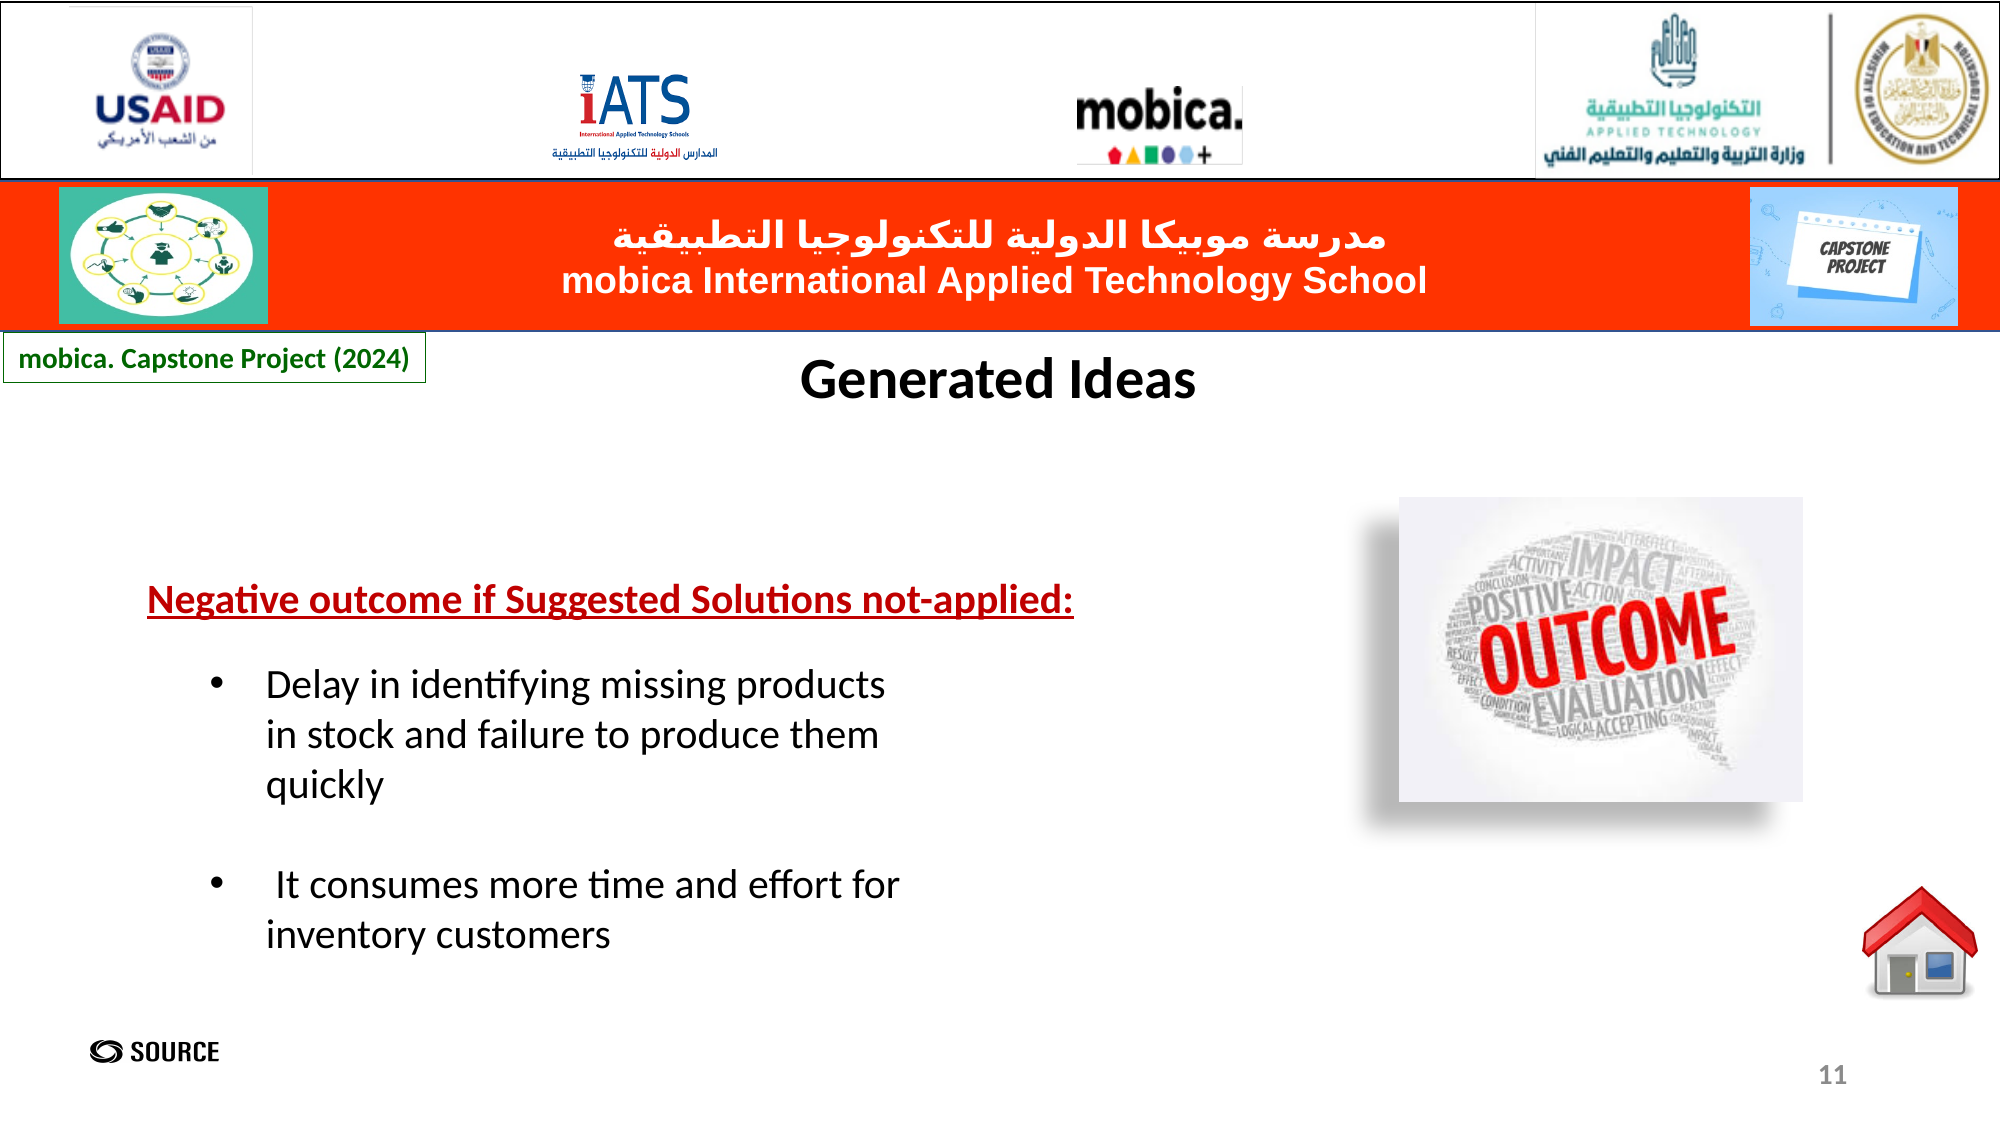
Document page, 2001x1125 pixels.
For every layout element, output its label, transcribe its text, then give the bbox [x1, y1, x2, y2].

picture [59, 187, 268, 324]
slide_number 11 [1412, 1042, 1863, 1103]
picture [1533, 3, 1998, 181]
picture [1399, 497, 1803, 802]
text_box Generated Ideas [785, 332, 1212, 418]
picture [1750, 187, 1958, 326]
text_box Negative outcome if Suggested Solutions not-applied: [132, 564, 1351, 630]
text_box mobica. Capstone Project (2024) [3, 332, 426, 383]
picture [90, 1040, 219, 1063]
picture [69, 5, 254, 175]
text_box مدرسة موبيكا الدولية للتكنولوجيا التطبيقية mobica International Applied Technology School [0, 180, 2000, 332]
text_box [0, 1, 2000, 180]
picture [1077, 86, 1244, 167]
picture [1862, 886, 1978, 1001]
text_box Delay in identifying missing products in stock and failure to produce them quickly It consumes more time and effort for inventory customers [194, 649, 930, 965]
picture [546, 69, 721, 162]
